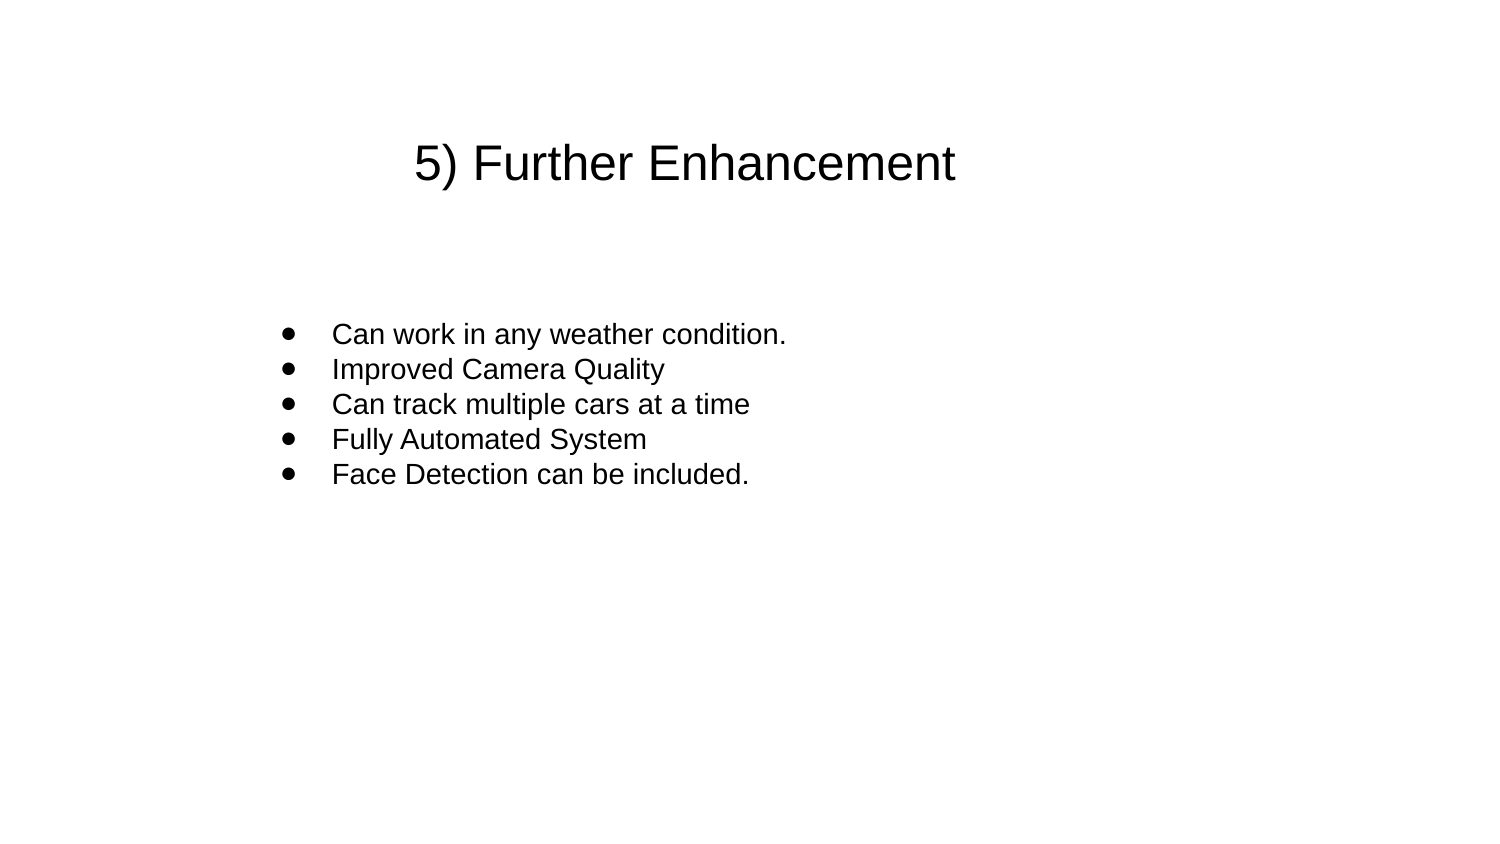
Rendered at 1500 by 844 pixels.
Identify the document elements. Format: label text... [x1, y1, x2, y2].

text_box 5) Further Enhancement [384, 115, 986, 277]
text_box Can work in any weather condition. Improved Camera Quality Can track multiple cars at a time Fully Automated System Face Detection can be included. [241, 300, 1129, 544]
